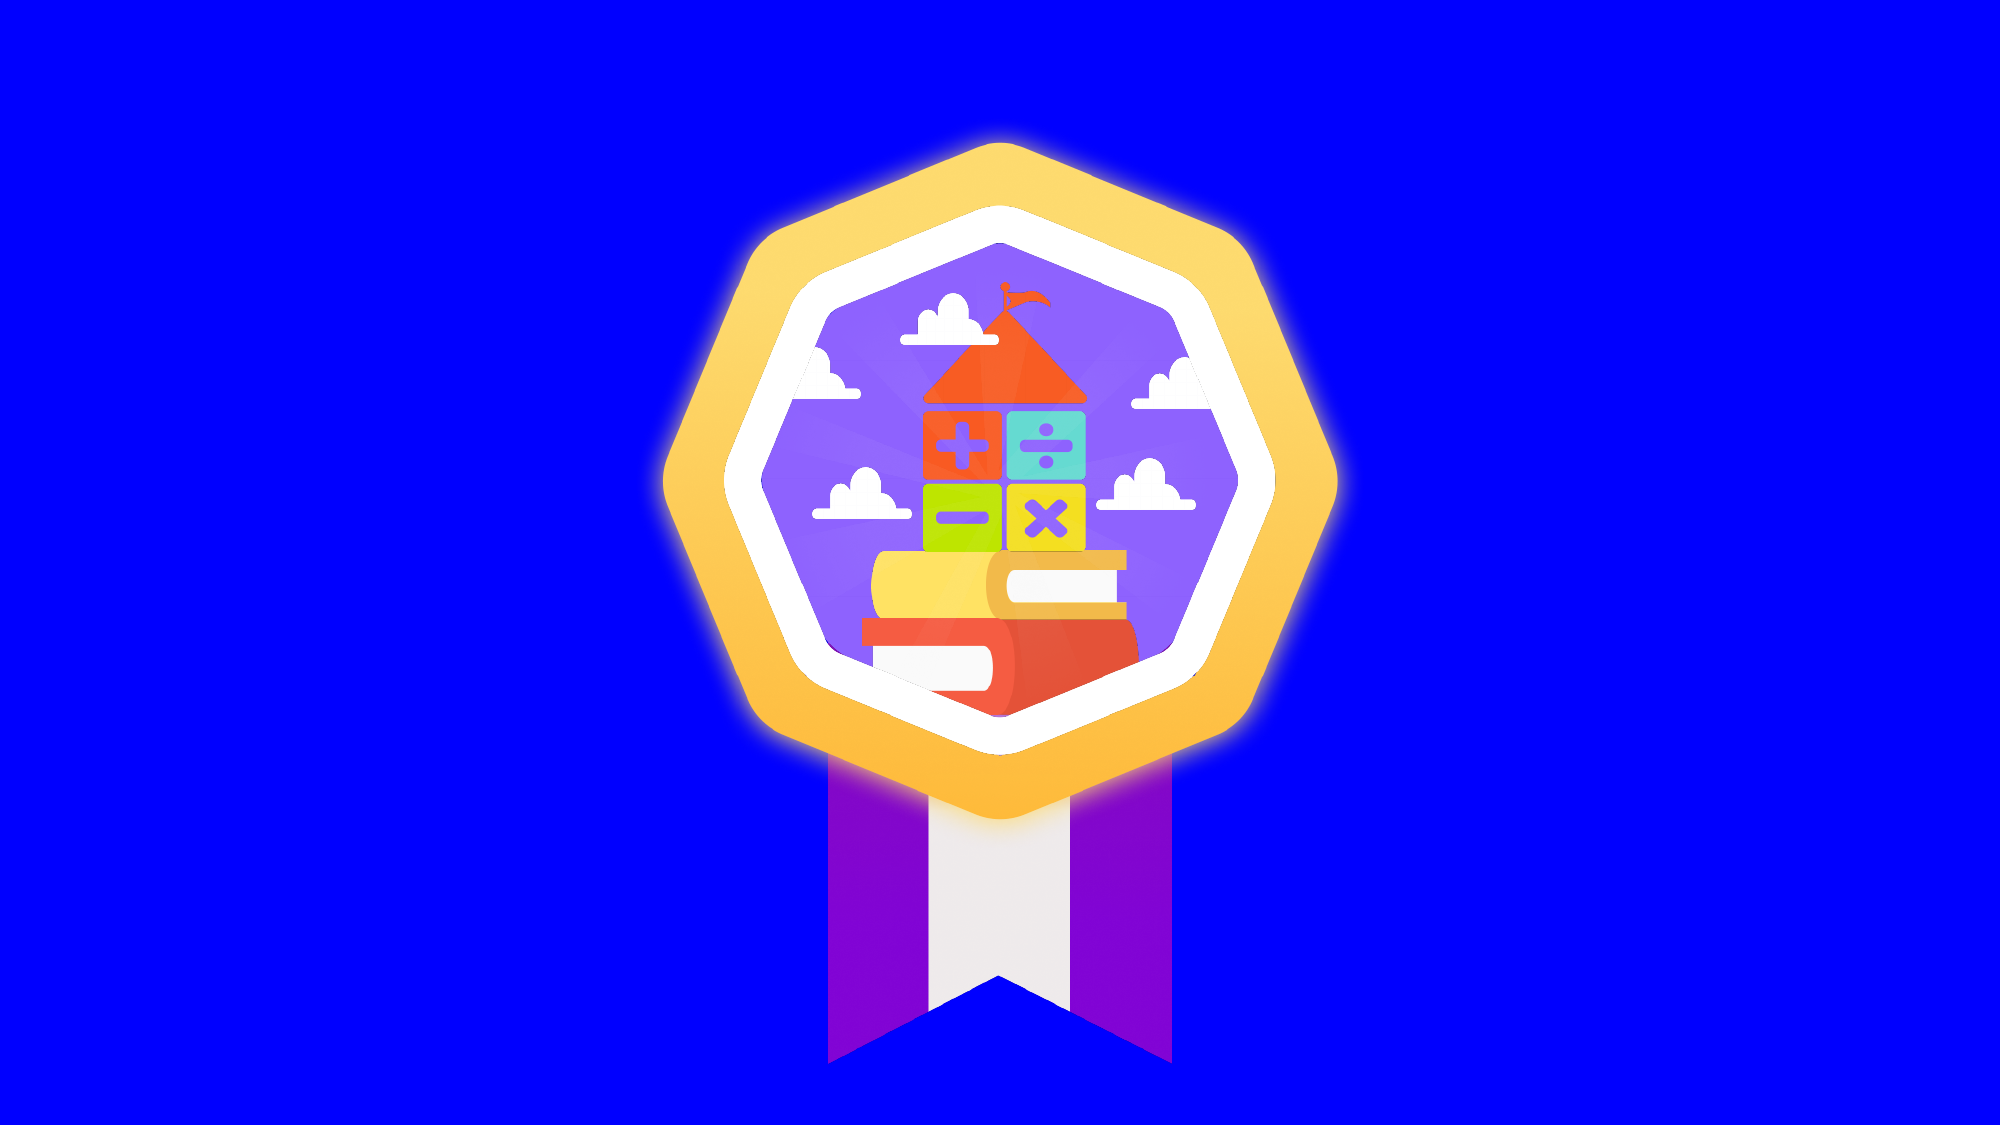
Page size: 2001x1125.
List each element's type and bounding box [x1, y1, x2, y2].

text_box [632, 114, 1368, 1064]
